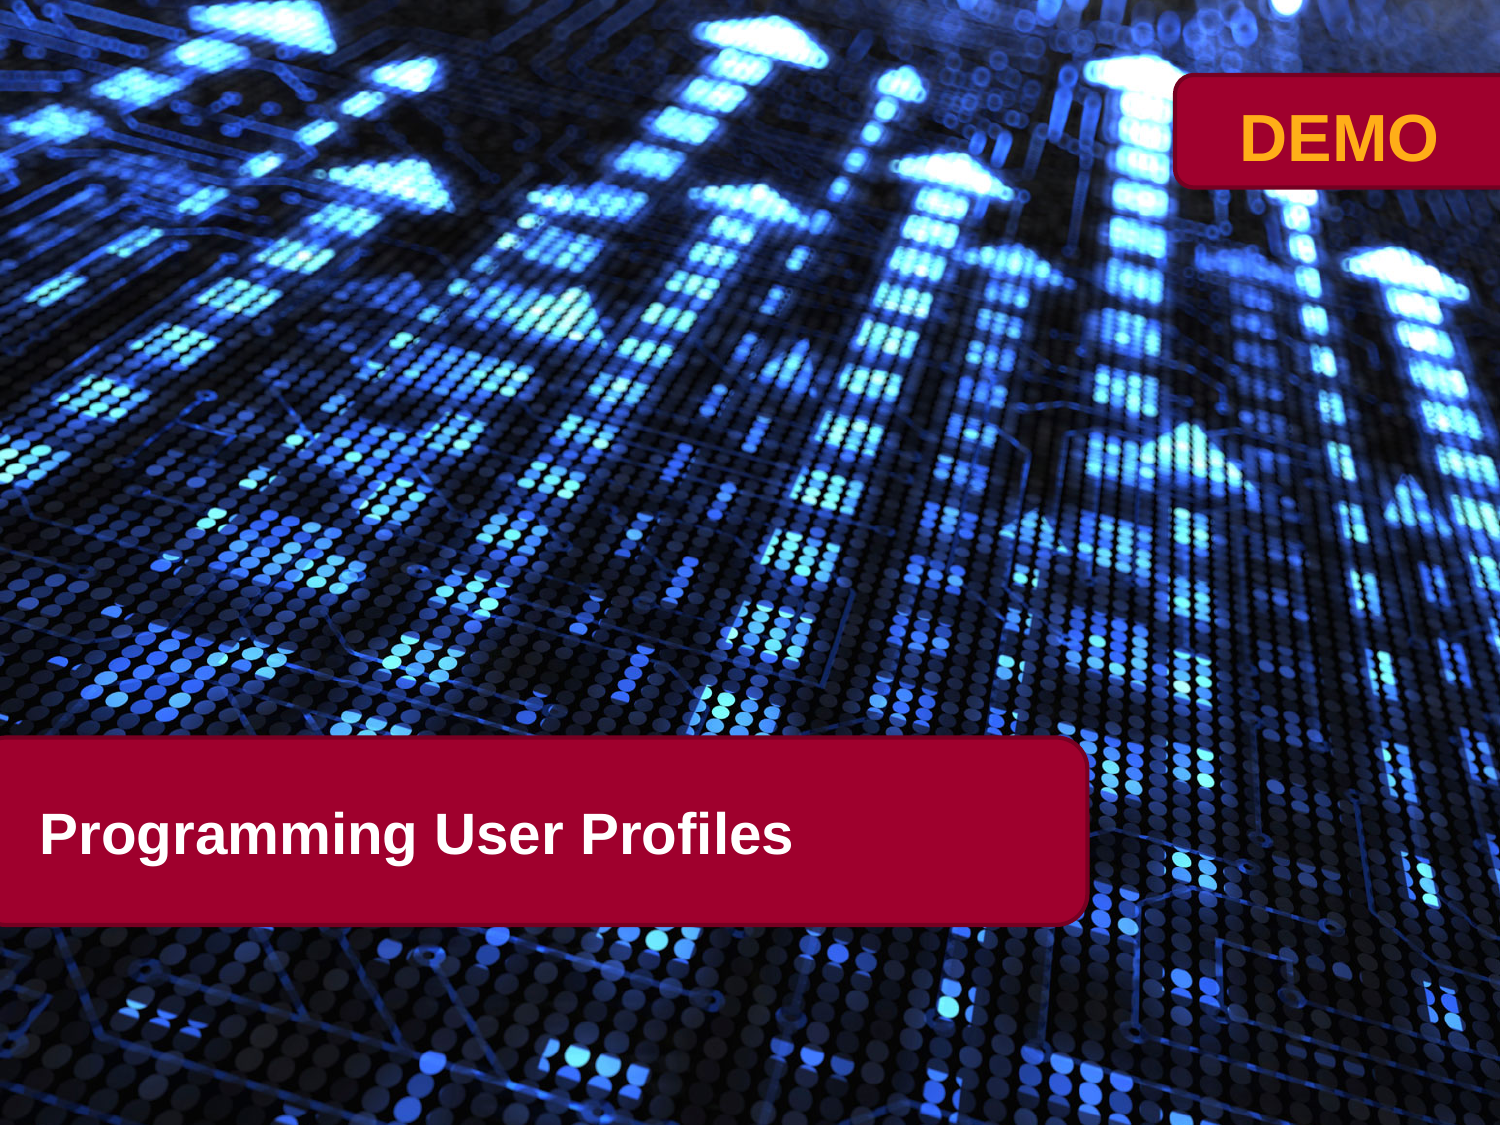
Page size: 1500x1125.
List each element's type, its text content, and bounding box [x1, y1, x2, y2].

picture [0, 0, 1500, 1125]
title Programming User Profiles [24, 750, 1063, 913]
